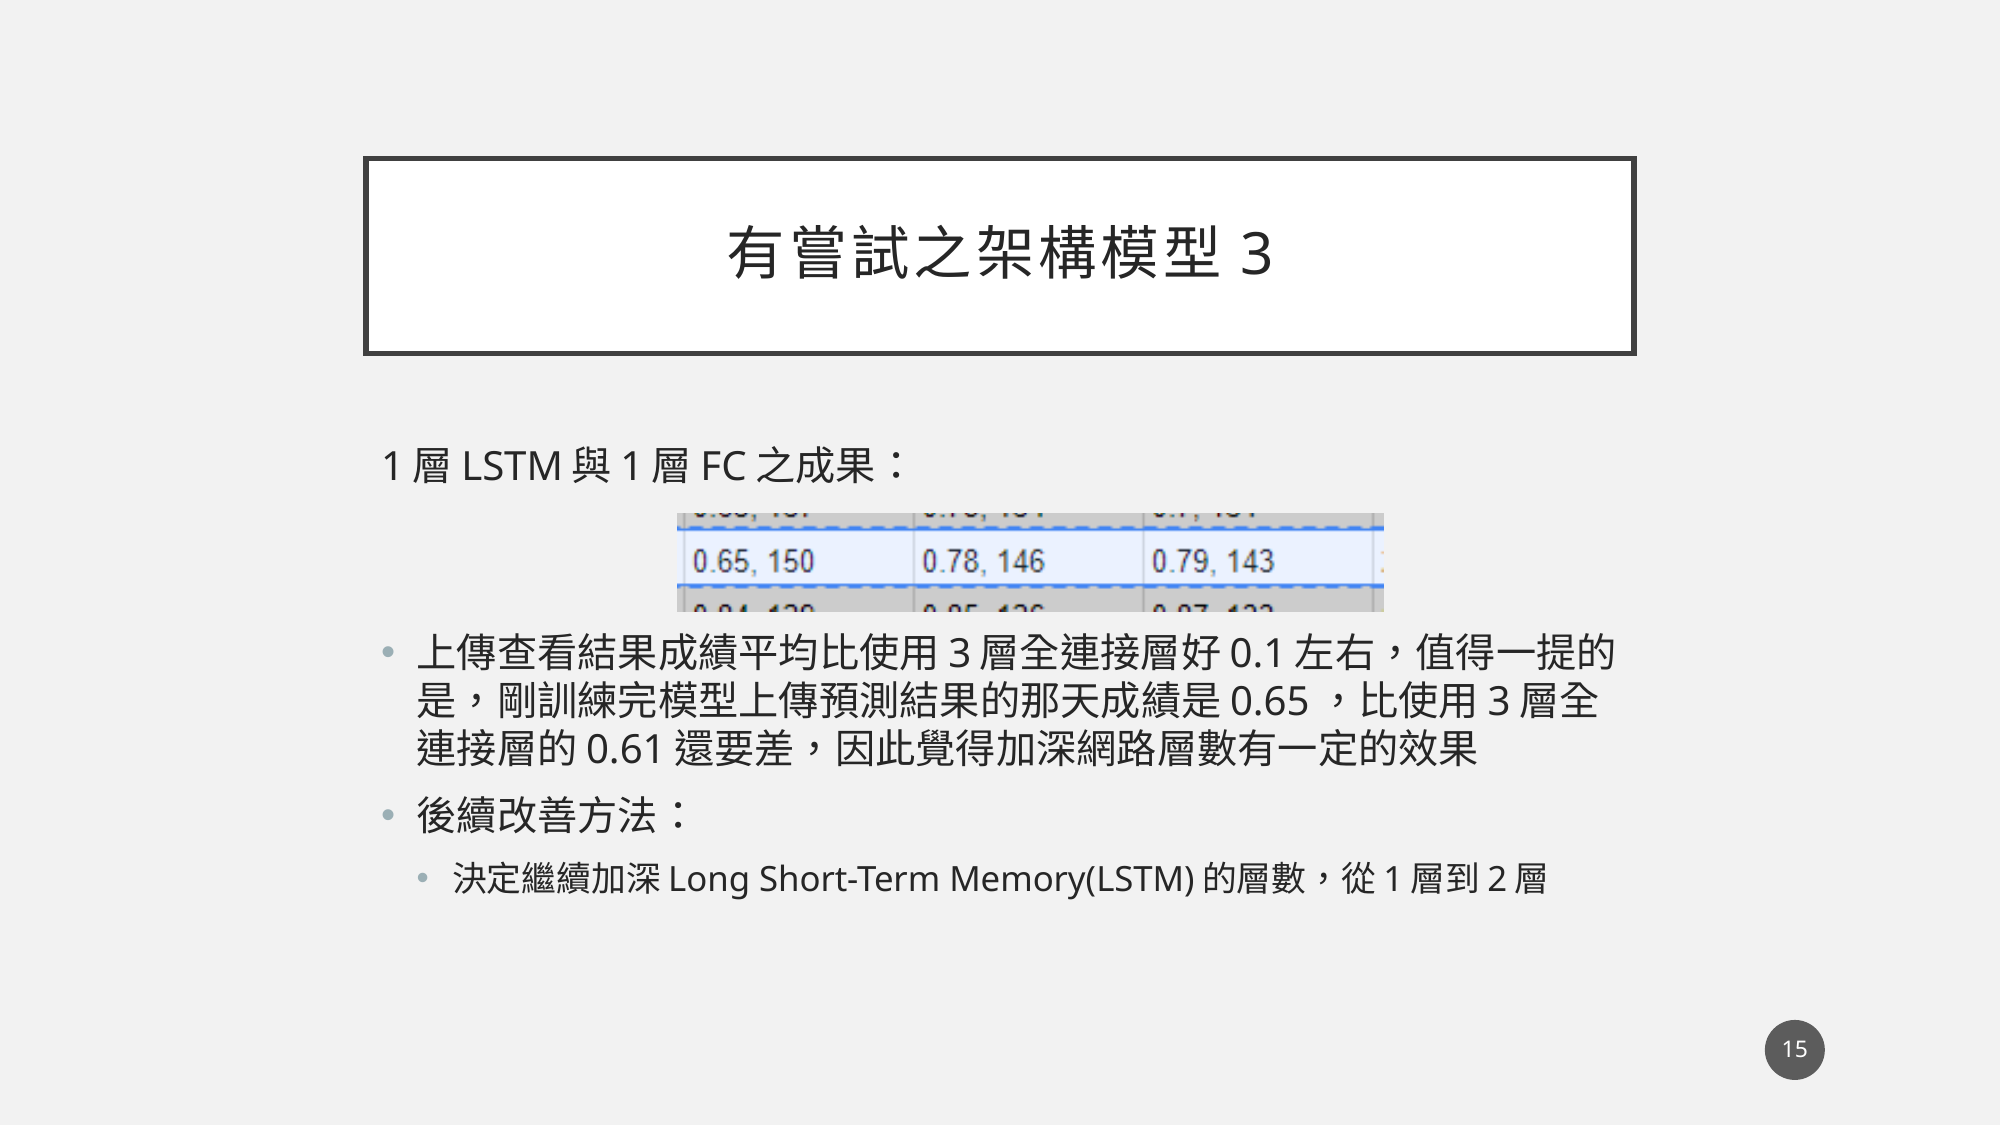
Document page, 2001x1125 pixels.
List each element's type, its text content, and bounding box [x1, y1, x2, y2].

slide_number 15 [1764, 1019, 1825, 1080]
title 有嘗試之架構模型3 [363, 156, 1637, 356]
list 1層LSTM與1層FC之成果： 上傳查看結果成績平均比使用3層全連接層好0.1左右，值得一提的是，剛訓練完模型上傳預測結果的那天成績是0.65，比使用3層全連接層的0.61還要差，因此覺得加深網路層數有一定的效果 後續改善方法： 決定繼續加深Long Short-Term Memory(LSTM)的層數，從1層到2層 [366, 432, 1634, 942]
picture [677, 513, 1384, 612]
